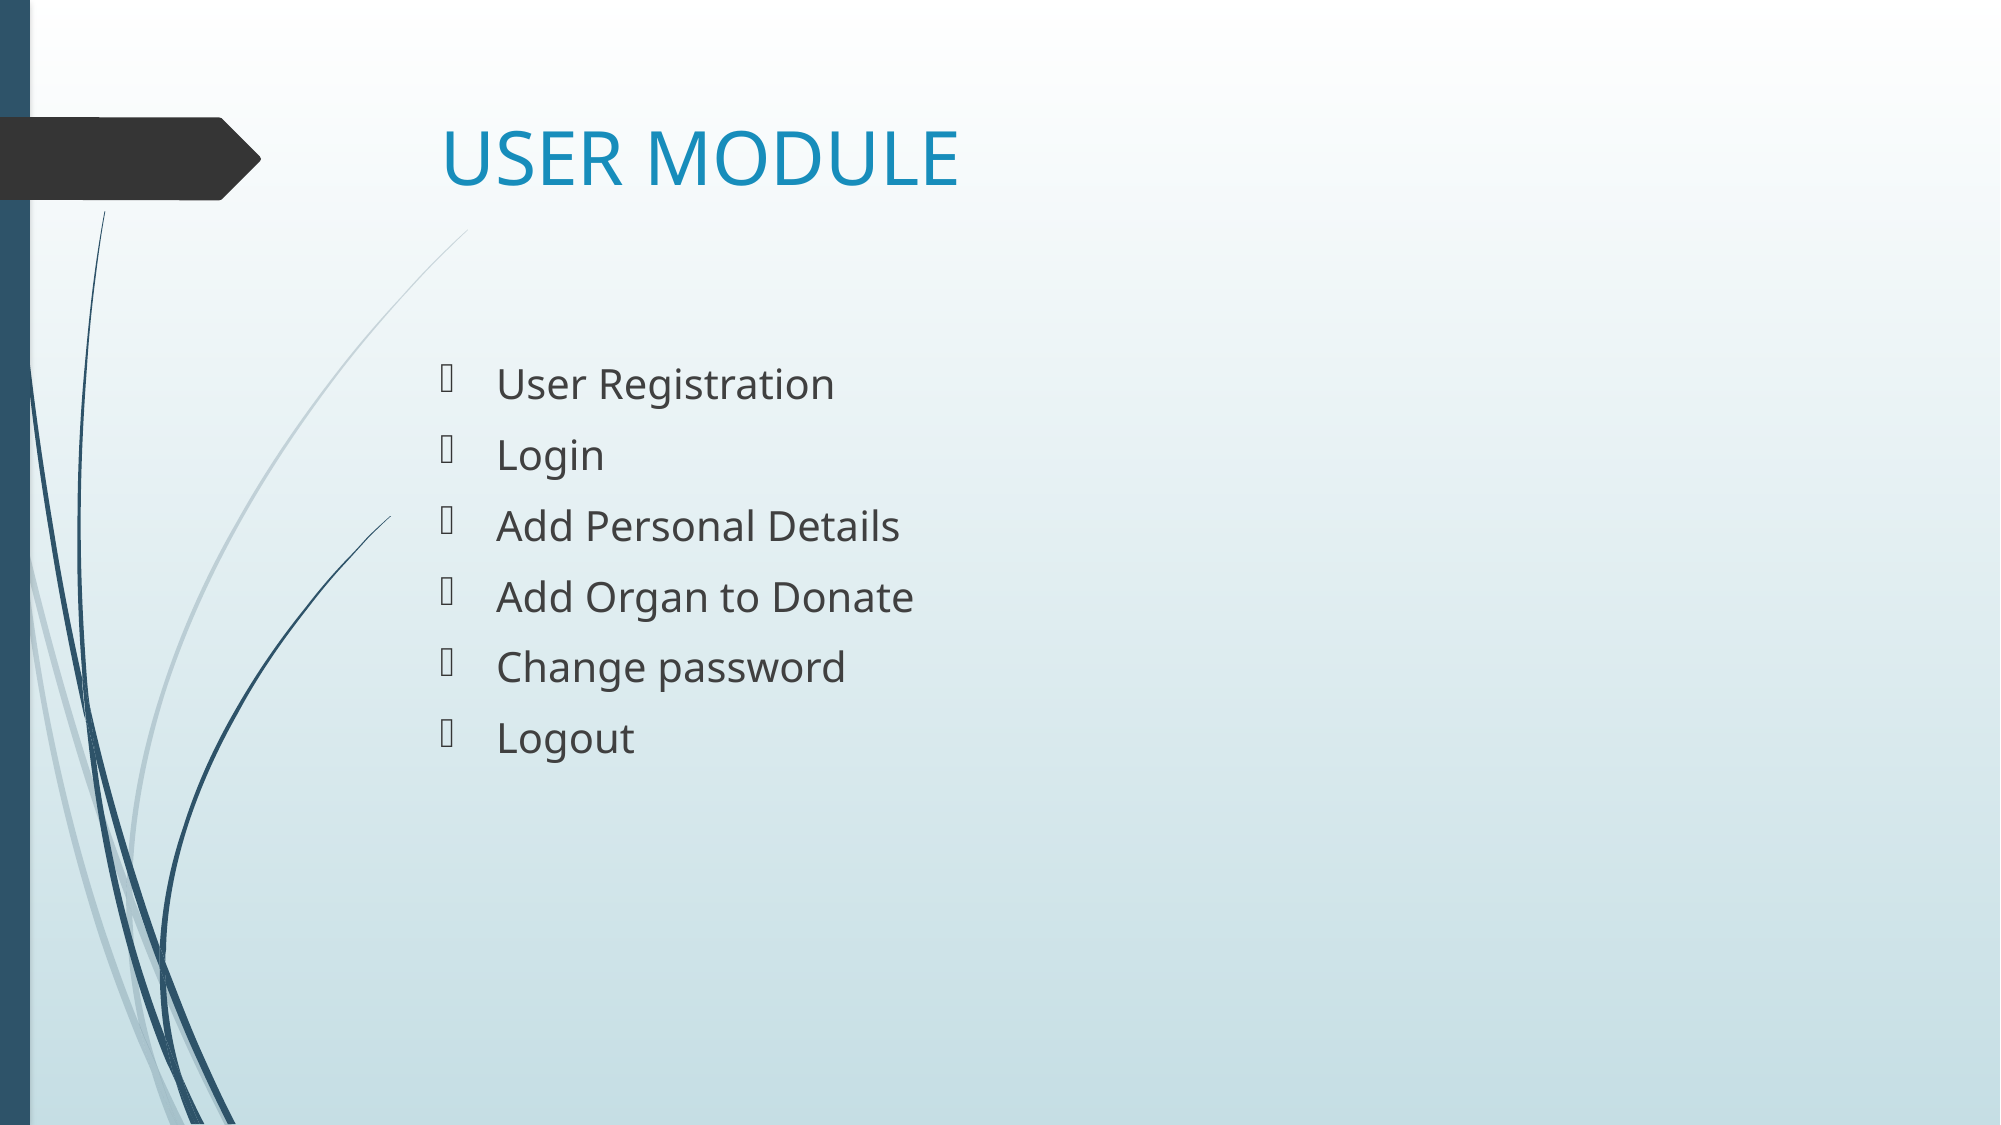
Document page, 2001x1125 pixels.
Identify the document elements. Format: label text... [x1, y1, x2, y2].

title USER MODULE [425, 102, 1888, 313]
list User Registration Login Add Personal Details Add Organ to Donate Change password Logout [424, 350, 1133, 970]
